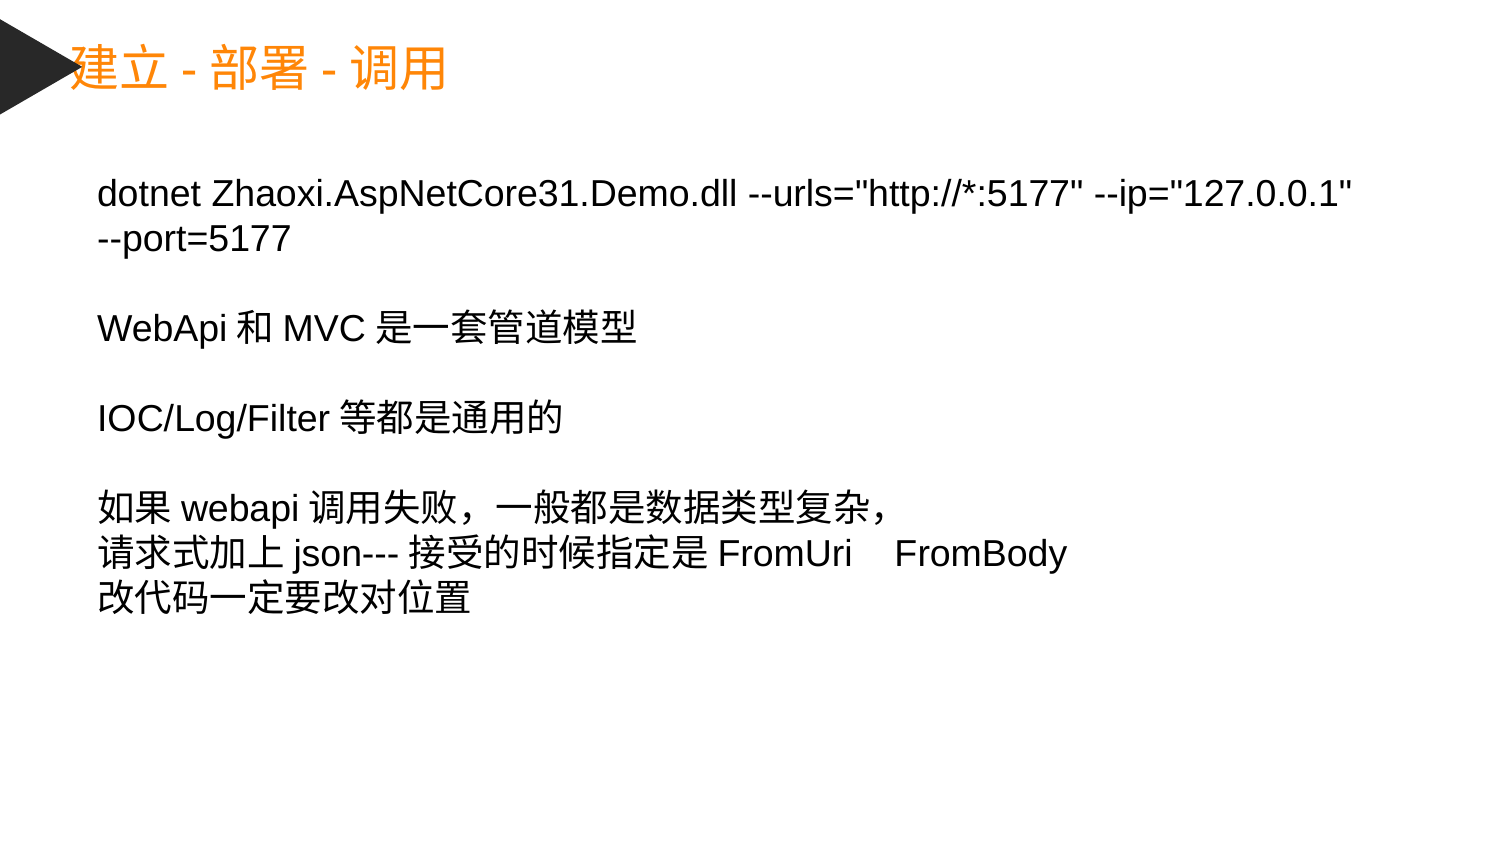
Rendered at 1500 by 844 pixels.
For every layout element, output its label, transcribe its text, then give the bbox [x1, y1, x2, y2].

text_box dotnet Zhaoxi.AspNetCore31.Demo.dll --urls="http://*:5177" --ip="127.0.0.1" --port=5177 WebApi和MVC是一套管道模型 IOC/Log/Filter等都是通用的 如果webapi调用失败，一般都是数据类型复杂， 请求式加上json---接受的时候指定是FromUri FromBody 改代码一定要改对位置 [82, 161, 1376, 627]
text_box [0, 19, 83, 115]
text_box 建立-部署-调用 [55, 29, 465, 104]
